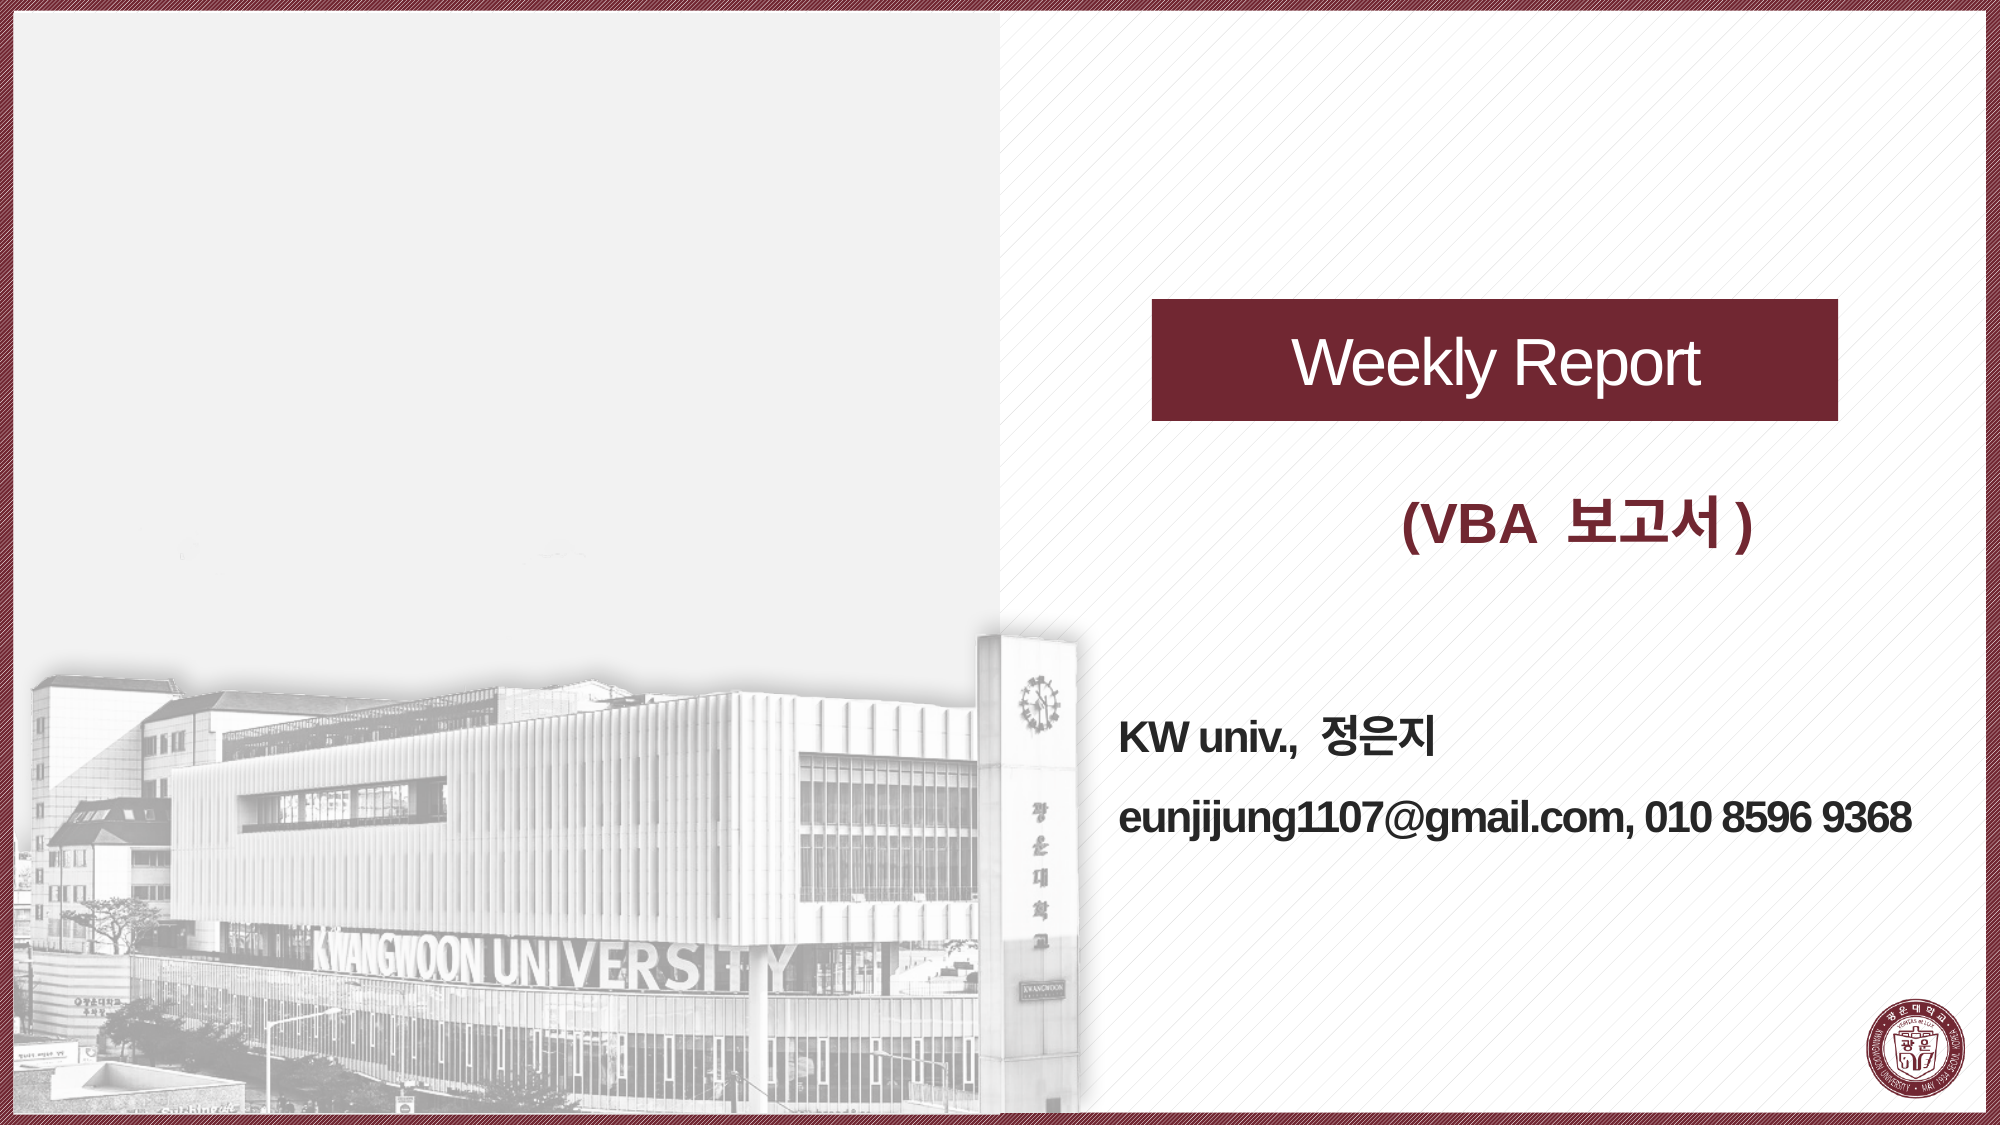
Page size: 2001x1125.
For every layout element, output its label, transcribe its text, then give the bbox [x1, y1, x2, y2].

text_box Weekly Report [1147, 311, 1847, 407]
title (VBA 보고서) KW univ., 정은지 eunjijung1107@gmail.com, 010 8596 9368 [1103, 444, 1965, 850]
